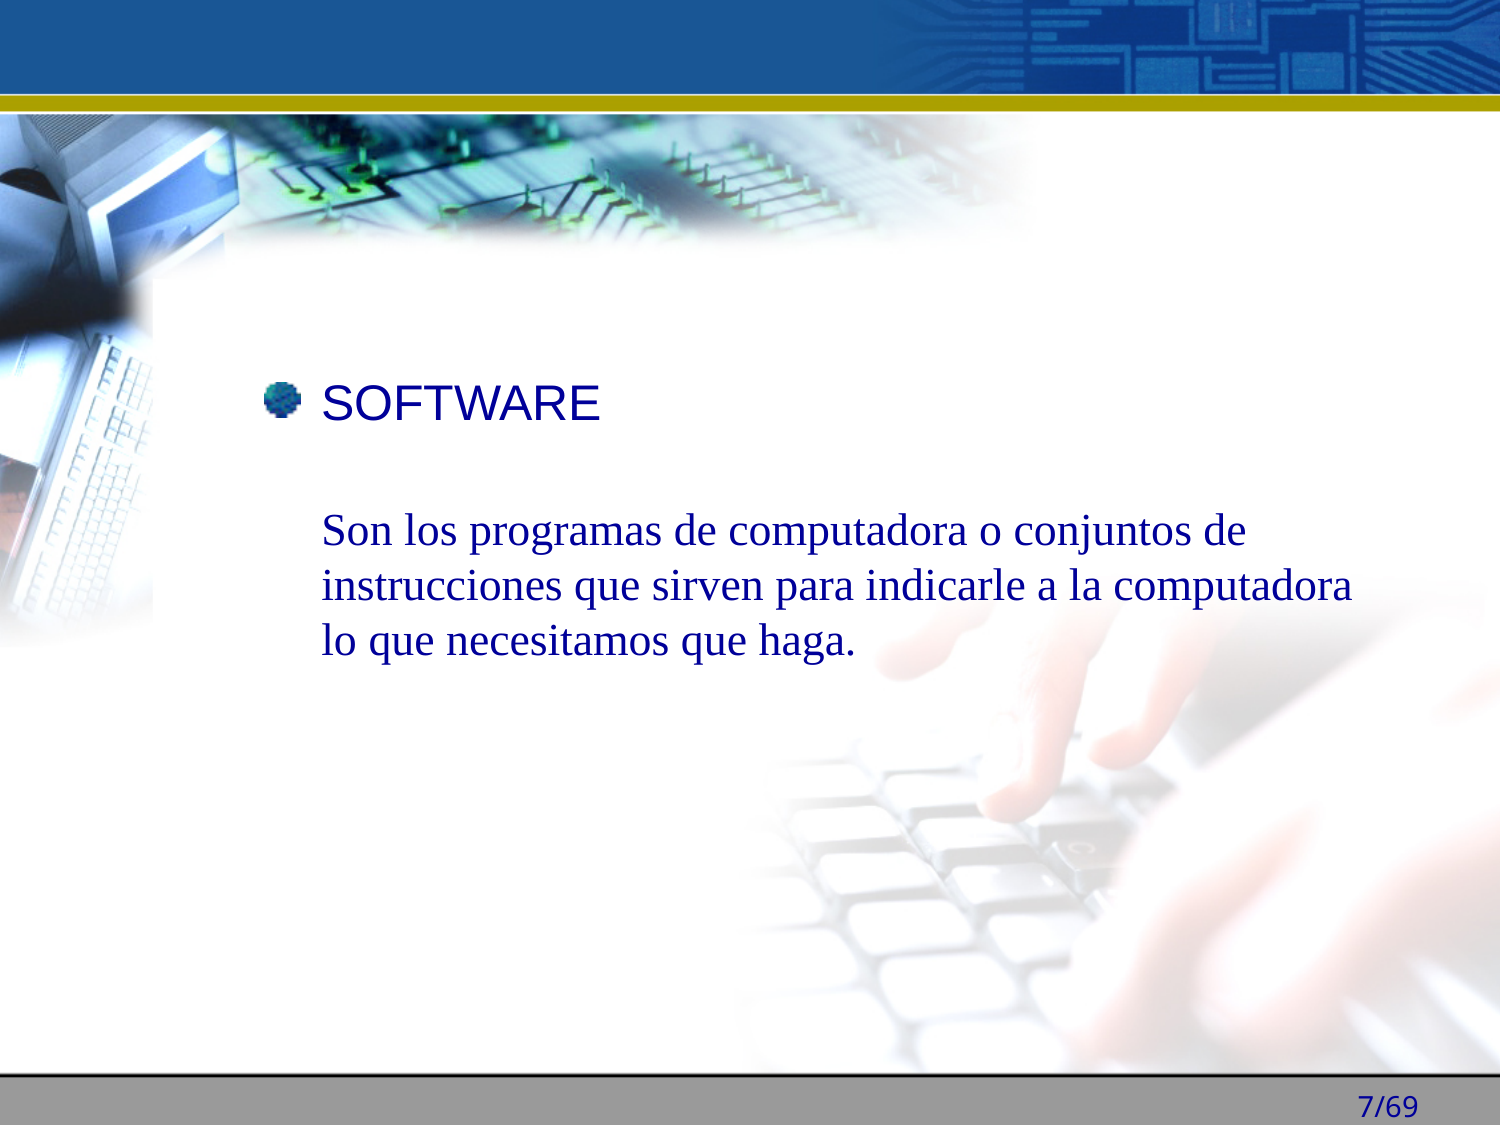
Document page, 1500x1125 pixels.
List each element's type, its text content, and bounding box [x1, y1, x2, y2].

list SOFTWARE Son los programas de computadora o conjuntos de instrucciones que sirven para indicarle a la computadora lo que necesitamos que haga. [249, 362, 1413, 1125]
picture [264, 382, 301, 418]
picture [0, 0, 1500, 1125]
